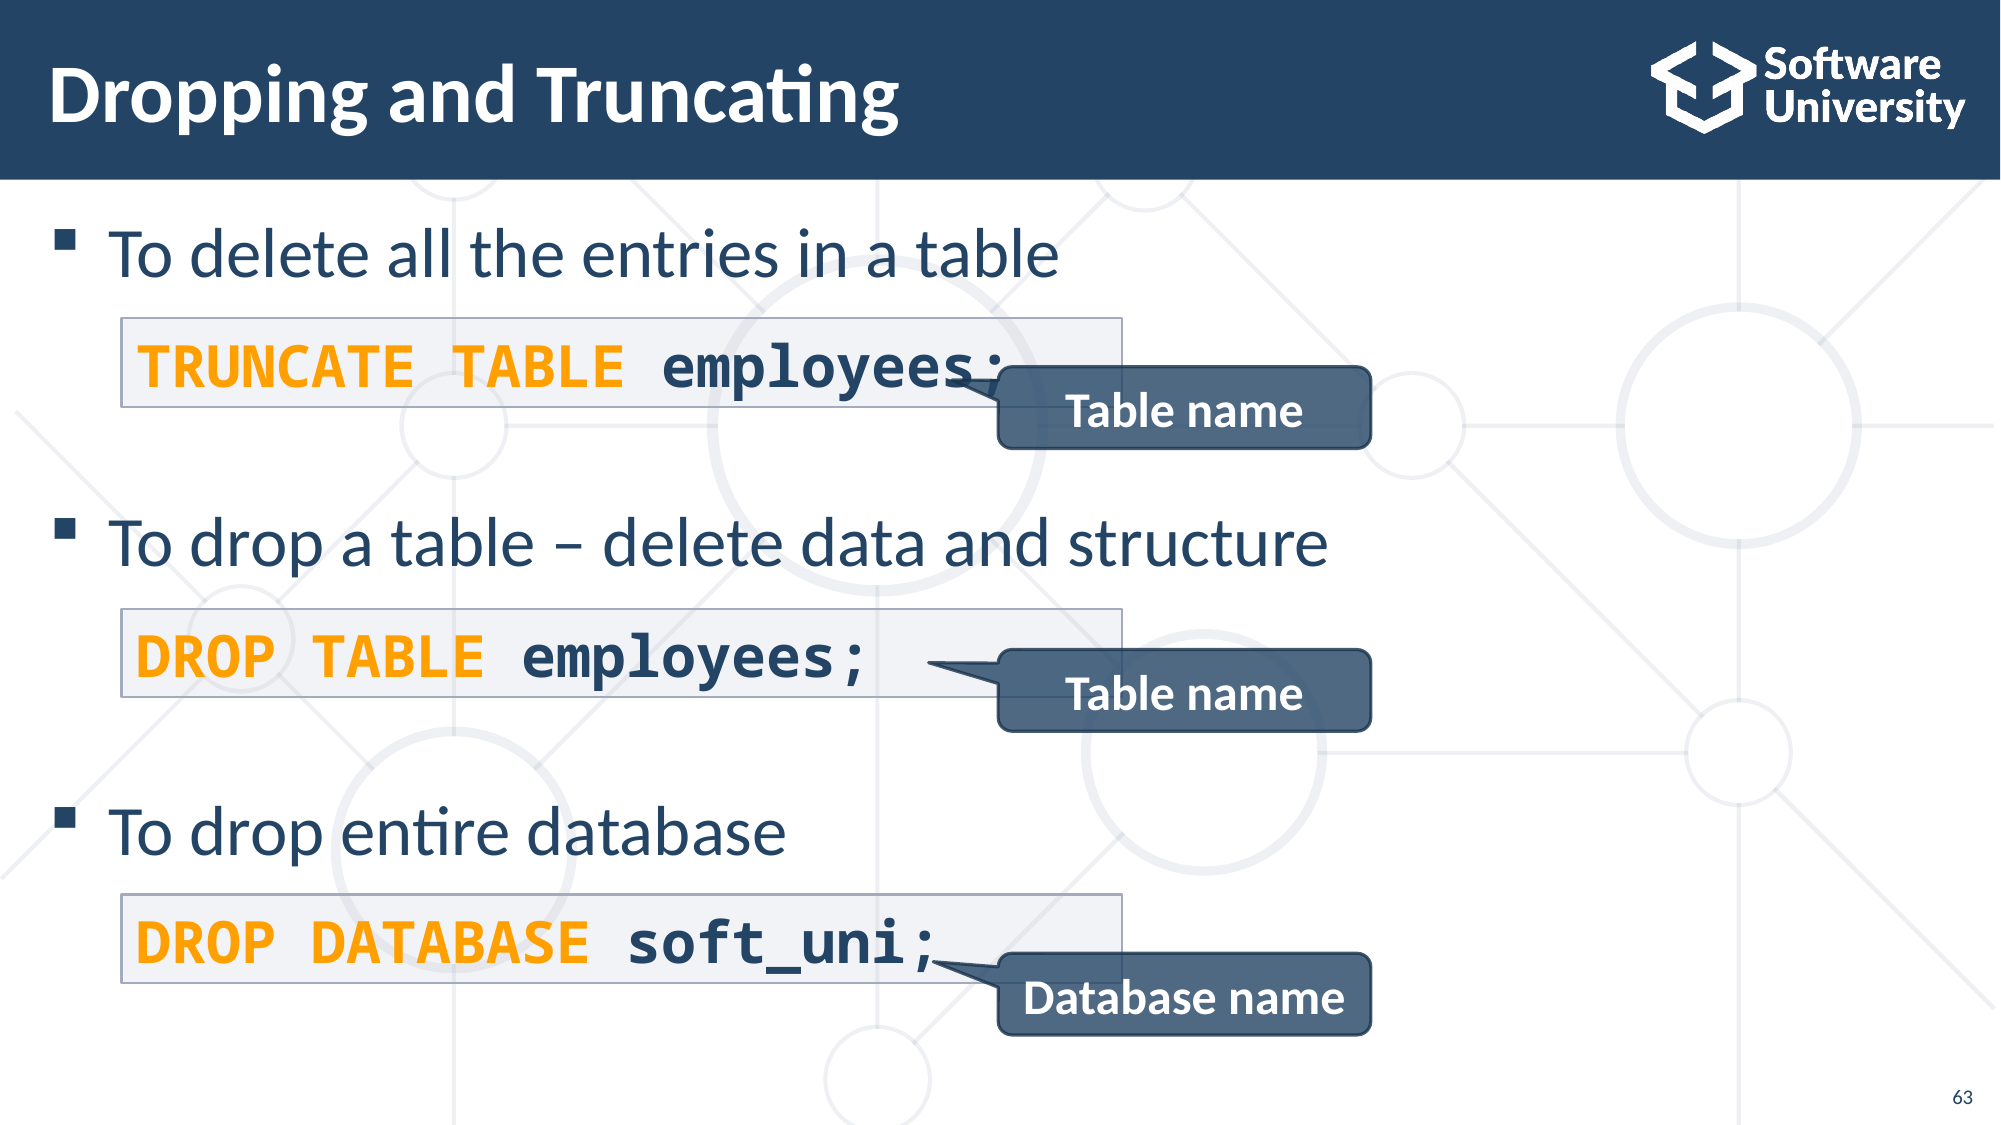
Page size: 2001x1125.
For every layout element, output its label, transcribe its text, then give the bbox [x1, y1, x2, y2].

title Dropping and Truncating [31, 16, 1625, 162]
text_box Database name [931, 951, 1373, 1038]
list To delete all the entries in a table To drop a table – delete data and structure To drop entire database [31, 196, 1970, 1104]
text_box DROP DATABASE soft_uni; [121, 894, 1122, 983]
slide_number 63 [1927, 1067, 1989, 1117]
picture [1651, 41, 1966, 134]
text_box Table name [949, 364, 1373, 451]
text_box Table name [926, 647, 1373, 734]
text_box DROP TABLE employees; [121, 608, 1122, 697]
text_box TRUNCATE TABLE employees; [121, 318, 1122, 407]
